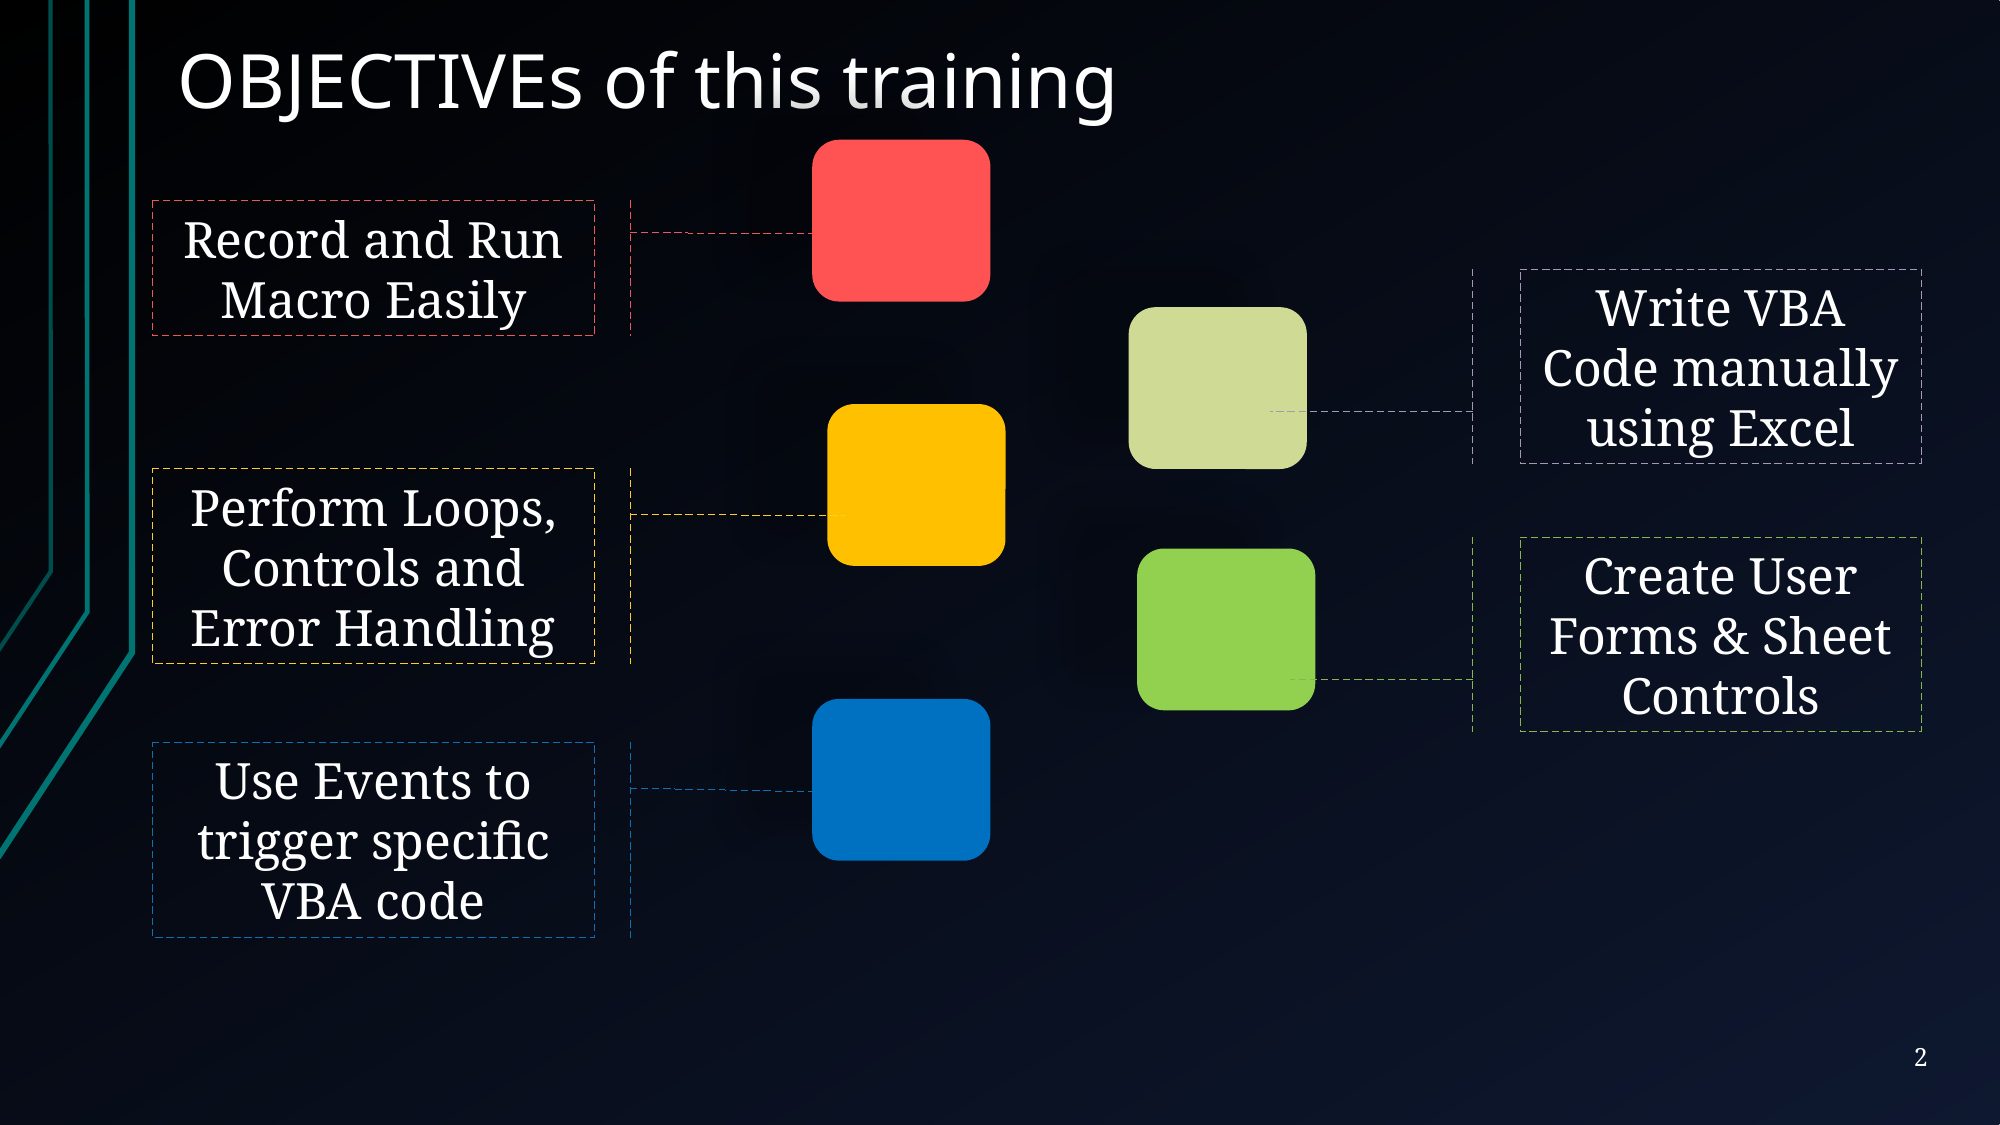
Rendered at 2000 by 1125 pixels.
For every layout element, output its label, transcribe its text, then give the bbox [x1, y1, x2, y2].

text_box [825, 401, 1008, 569]
text_box [810, 137, 993, 304]
text_box [810, 696, 993, 863]
text_box [1135, 546, 1318, 713]
text_box Use Events to trigger specific VBA code [152, 742, 595, 938]
text_box Record and Run Macro Easily [152, 200, 595, 336]
title OBJECTIVEs of this training [157, 27, 1858, 140]
text_box Create User Forms & Sheet Controls [1520, 537, 1922, 732]
text_box Write VBA Code manually using Excel [1520, 269, 1922, 464]
text_box Perform Loops, Controls and Error Handling [152, 468, 595, 664]
text_box [1126, 305, 1309, 472]
slide_number 2 [1799, 1029, 1948, 1088]
